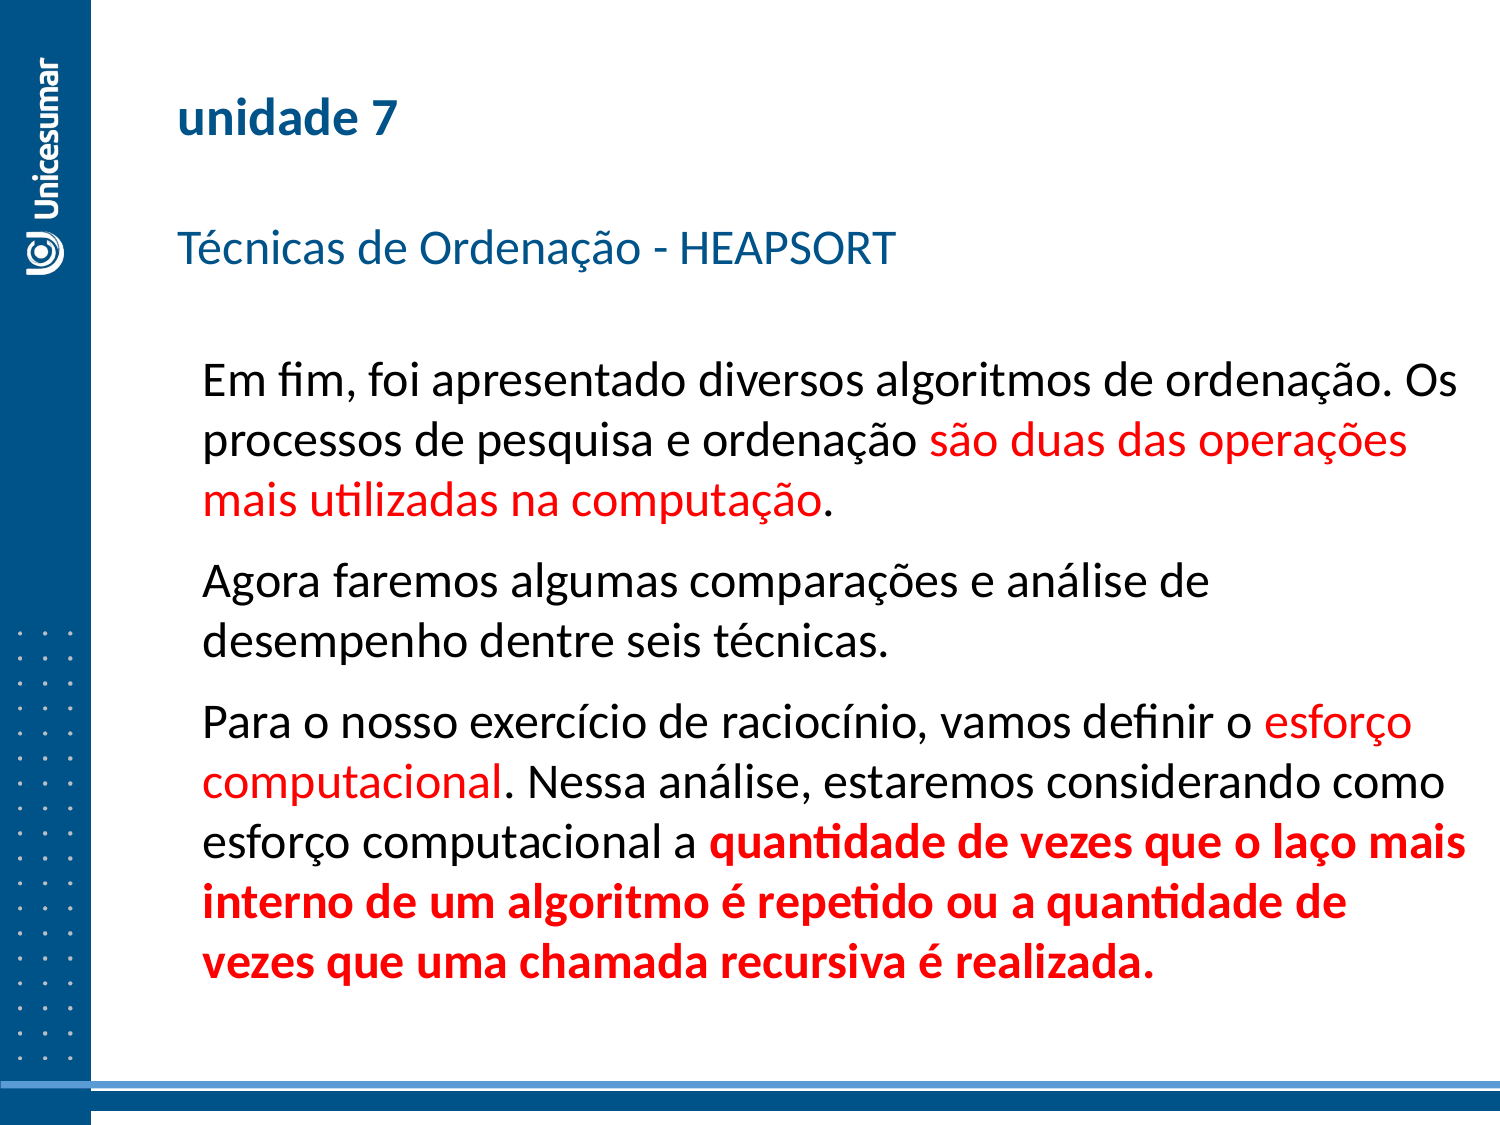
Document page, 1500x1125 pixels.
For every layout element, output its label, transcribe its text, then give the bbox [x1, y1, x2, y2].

picture [27, 58, 64, 275]
list unidade 7 [162, 81, 1459, 155]
text_box Em fim, foi apresentado diversos algoritmos de ordenação. Os processos de pesquisa e ordenação são duas das operações mais utilizadas na computação. Agora faremos algumas comparações e análise de desempenho dentre seis técnicas. Para o nosso exercício de raciocínio, vamos definir o esforço computacional. Nessa análise, estaremos considerando como esforço computacional a quantidade de vezes que o laço mais interno de um algoritmo é repetido ou a quantidade de vezes que uma chamada recursiva é realizada. [187, 338, 1484, 1008]
picture [18, 631, 83, 1060]
list Técnicas de Ordenação - HEAPSORT [162, 171, 1459, 325]
